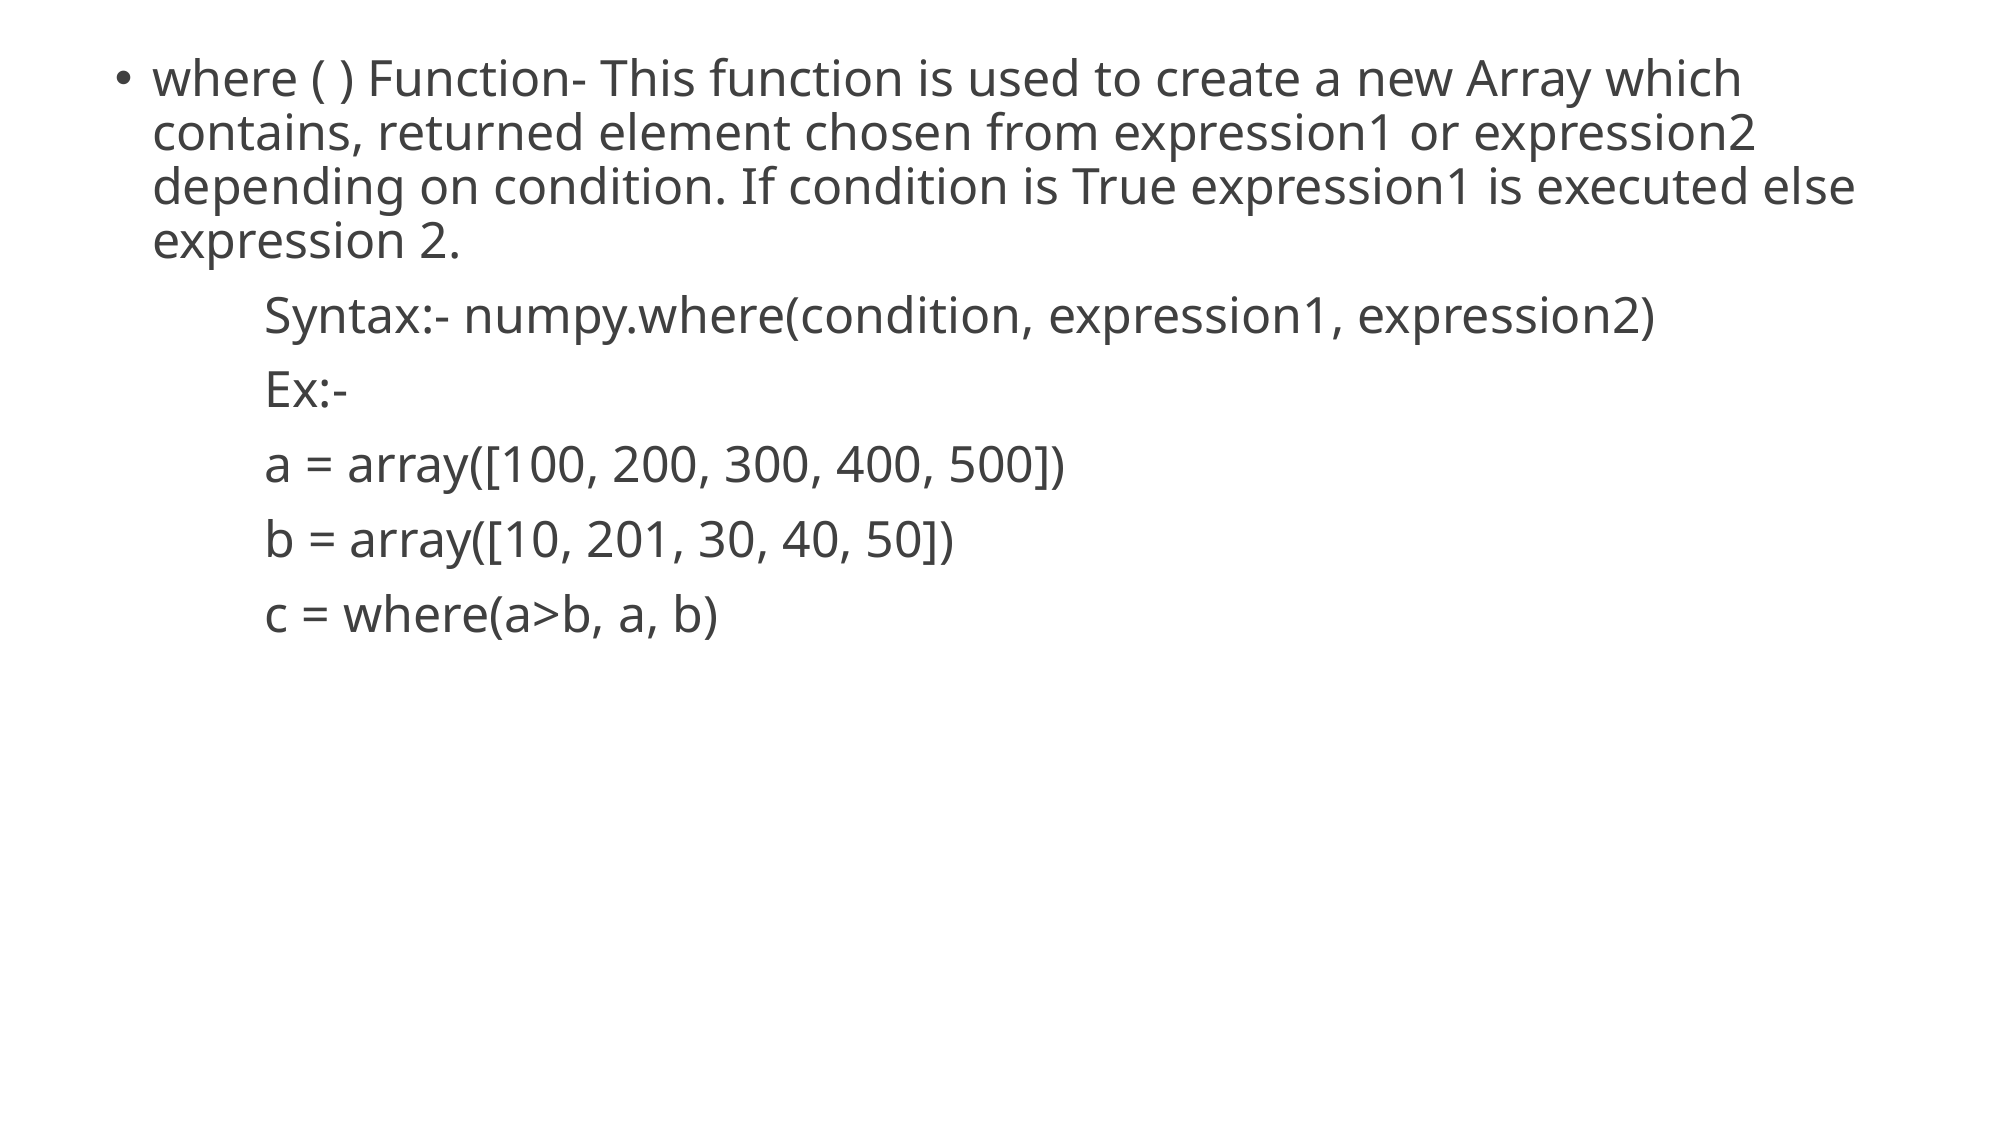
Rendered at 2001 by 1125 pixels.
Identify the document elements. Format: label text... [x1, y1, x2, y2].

list where ( ) Function- This function is used to create a new Array which contains, returned element chosen from expression1 or expression2 depending on condition. If condition is True expression1 is executed else expression 2. Syntax:- numpy.where(condition, expression1, expression2) Ex:- a = array([100, 200, 300, 400, 500]) b = array([10, 201, 30, 40, 50]) c = where(a>b, a, b) [99, 45, 1900, 1013]
